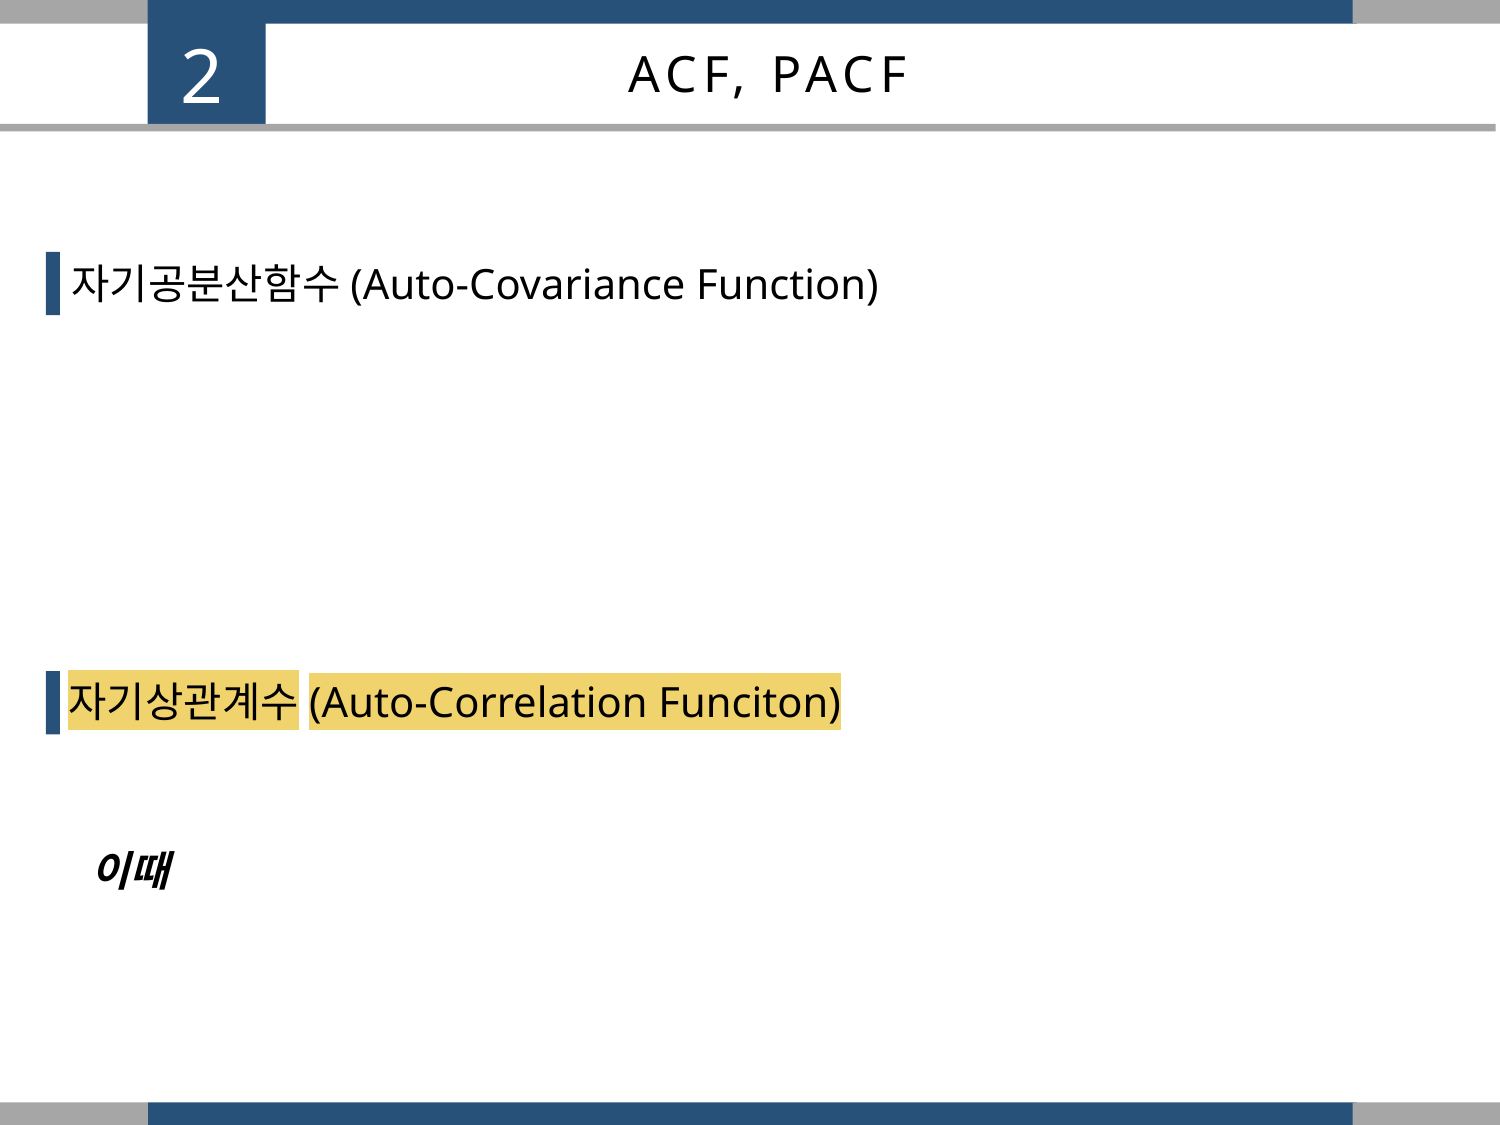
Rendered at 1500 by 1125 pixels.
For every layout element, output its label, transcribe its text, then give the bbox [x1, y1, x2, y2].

text_box [44, 669, 62, 736]
text_box 자기상관계수(Auto-Correlation Funciton) [53, 668, 856, 734]
text_box ACF, PACF [454, 34, 1081, 110]
text_box 2 [136, 21, 267, 127]
text_box [0, 122, 1498, 133]
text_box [45, 250, 883, 317]
text_box [145, 0, 268, 122]
